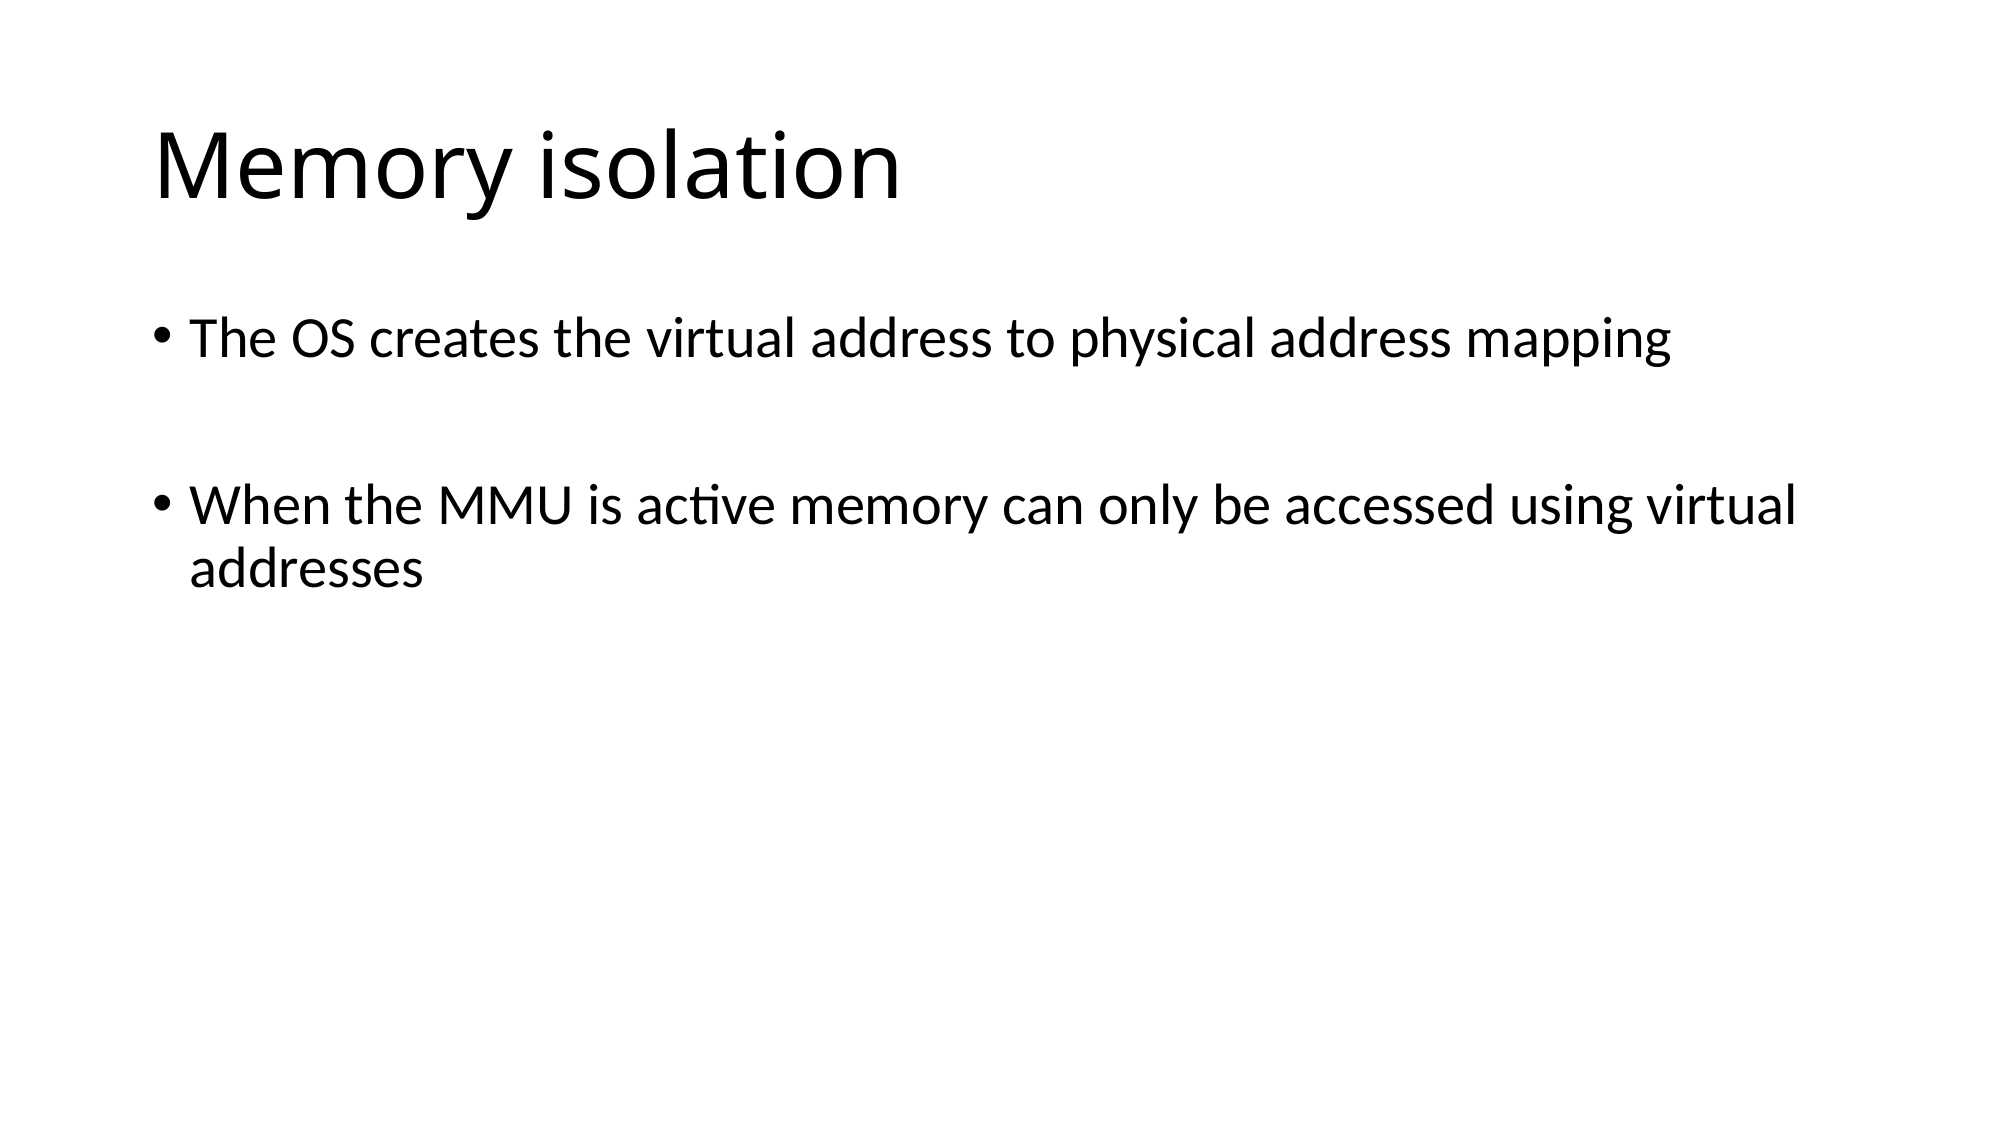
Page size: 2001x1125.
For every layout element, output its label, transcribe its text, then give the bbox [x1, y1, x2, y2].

title Memory isolation [137, 59, 1863, 278]
list The OS creates the virtual address to physical address mapping When the MMU is active memory can only be accessed using virtual addresses [137, 299, 1863, 1014]
